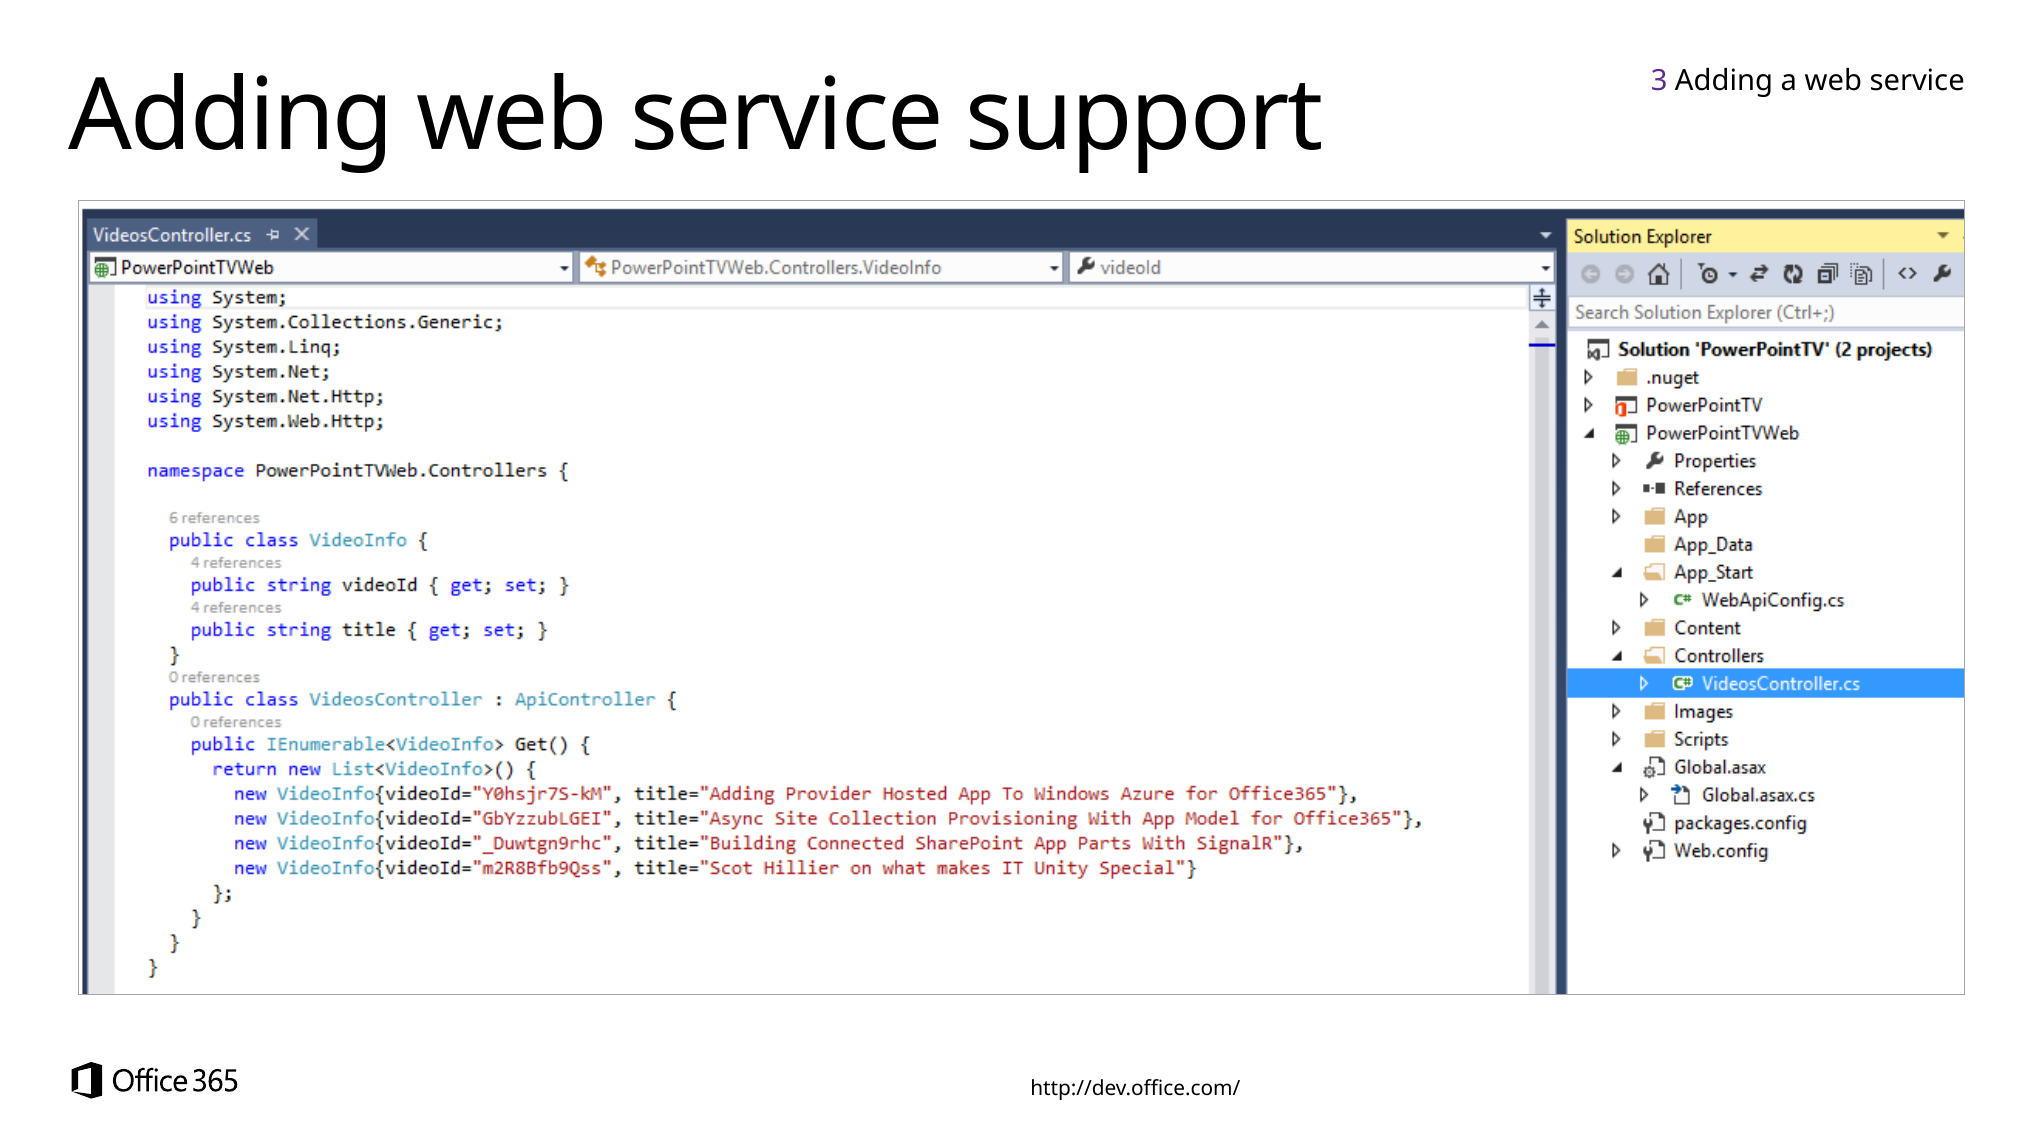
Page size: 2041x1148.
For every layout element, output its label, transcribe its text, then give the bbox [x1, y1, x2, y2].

footer 3 Adding a web service [1306, 48, 1996, 110]
title Adding web service support [45, 48, 1996, 199]
picture [77, 200, 1965, 995]
